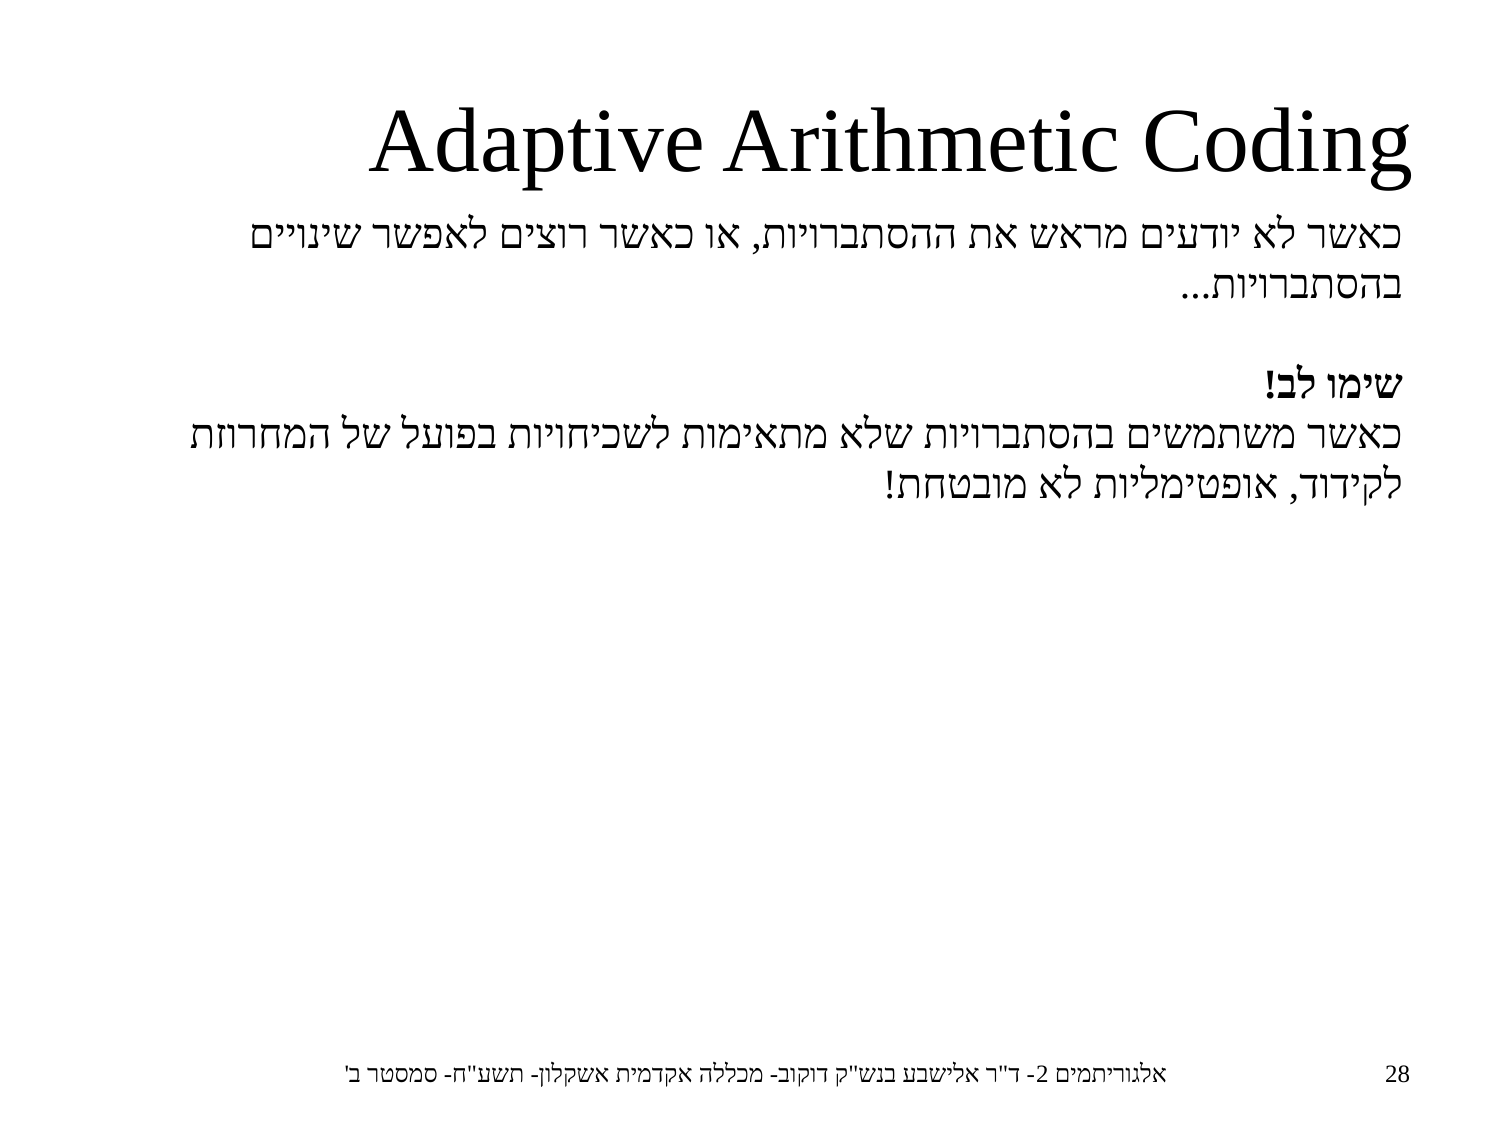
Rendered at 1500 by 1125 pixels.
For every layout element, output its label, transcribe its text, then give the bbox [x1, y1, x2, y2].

footer אלגוריתמים 2- ד"ר אלישבע בנש"ק דוקוב- מכללה אקדמית אשקלון- תשע"ח- סמסטר ב' [304, 1042, 1207, 1103]
slide_number 28 [1207, 1042, 1425, 1103]
text_box כאשר לא יודעים מראש את ההסתברויות, או כאשר רוצים לאפשר שינויים בהסתברויות... שימו לב! כאשר משתמשים בהסתברויות שלא מתאימות לשכיחויות בפועל של המחרוזת לקידוד, אופטימליות לא מובטחת! [128, 199, 1418, 514]
text_box Adaptive Arithmetic Coding [58, 46, 1430, 222]
